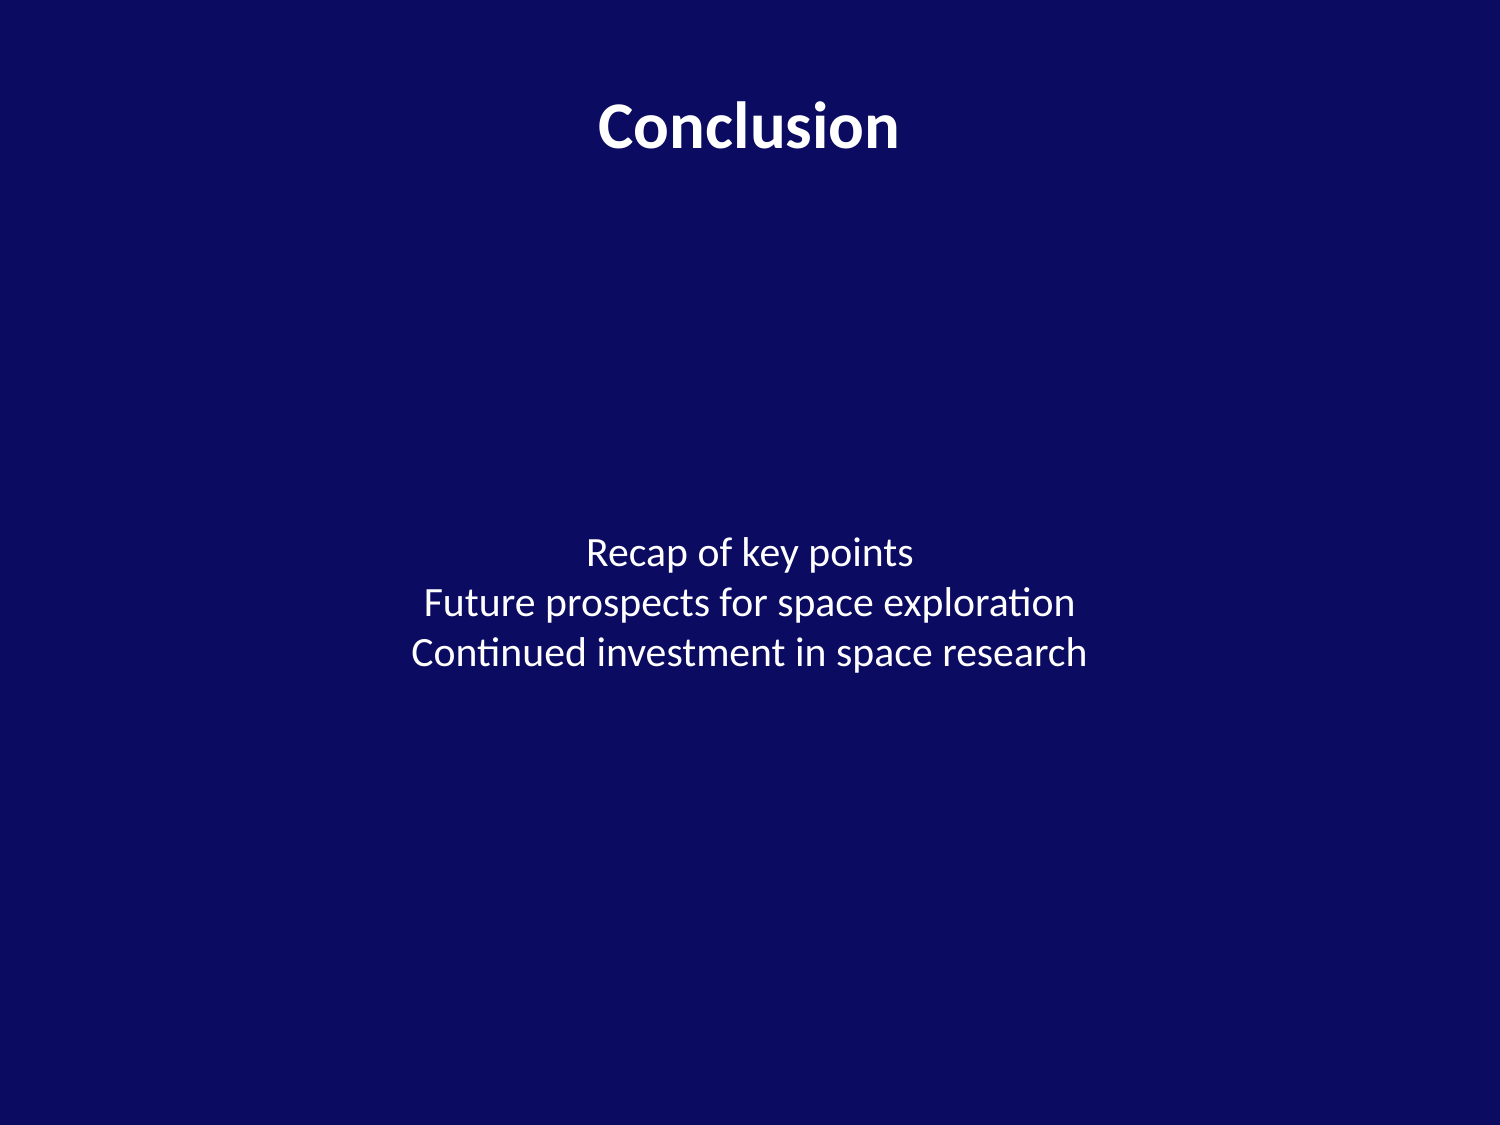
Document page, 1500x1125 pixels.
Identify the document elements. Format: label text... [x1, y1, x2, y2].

text_box Conclusion [583, 74, 916, 170]
text_box Recap of key points Future prospects for space exploration Continued investment in space research [149, 517, 1350, 683]
